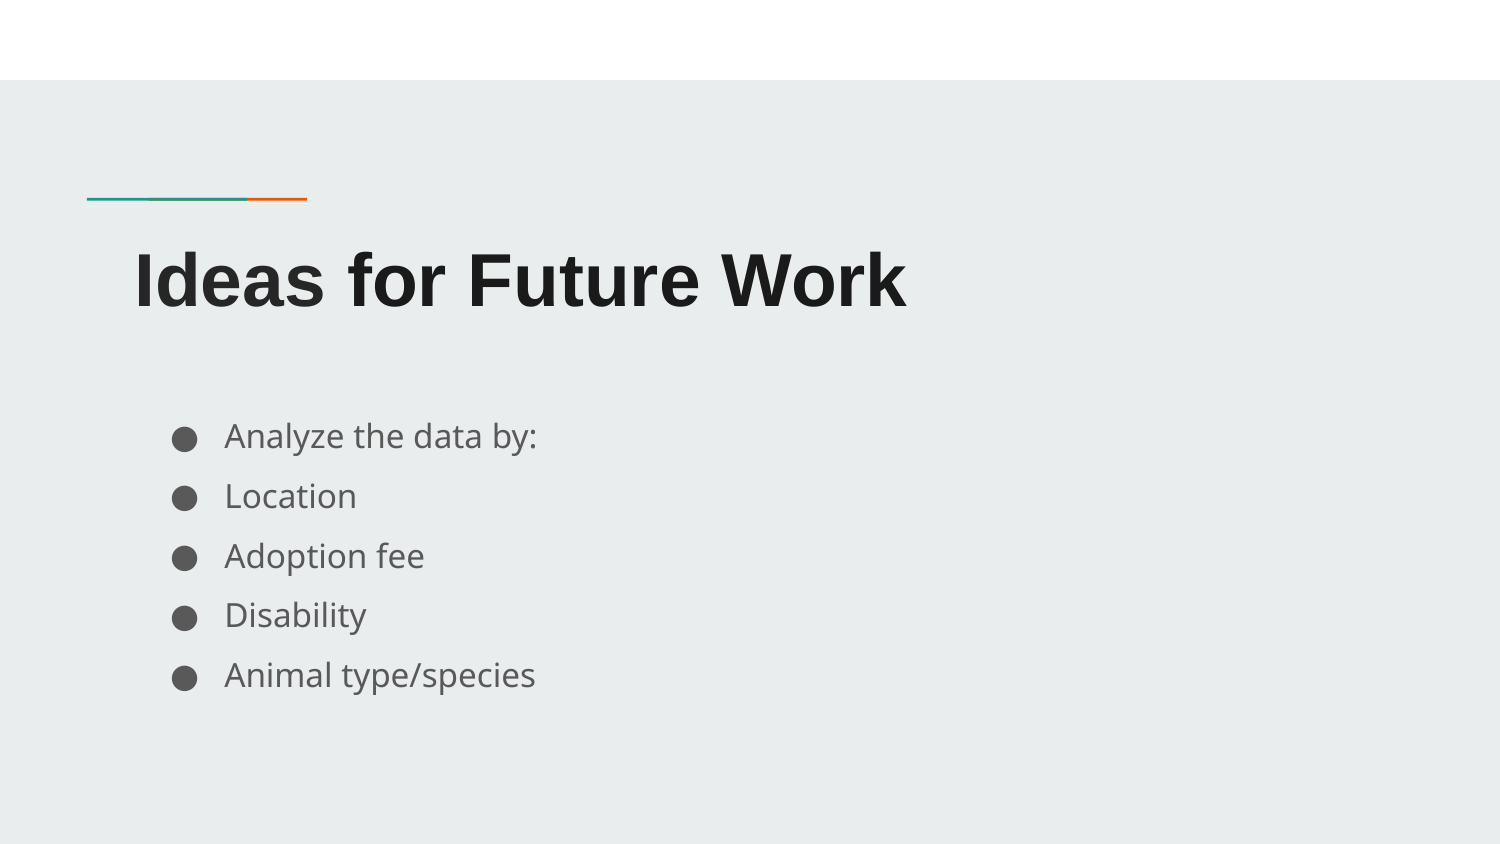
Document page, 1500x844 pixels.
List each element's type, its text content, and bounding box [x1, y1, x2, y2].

title Ideas for Future Work [119, 216, 964, 333]
subtitle Analyze the data by: Location Adoption fee Disability Animal type/species [134, 380, 1396, 752]
